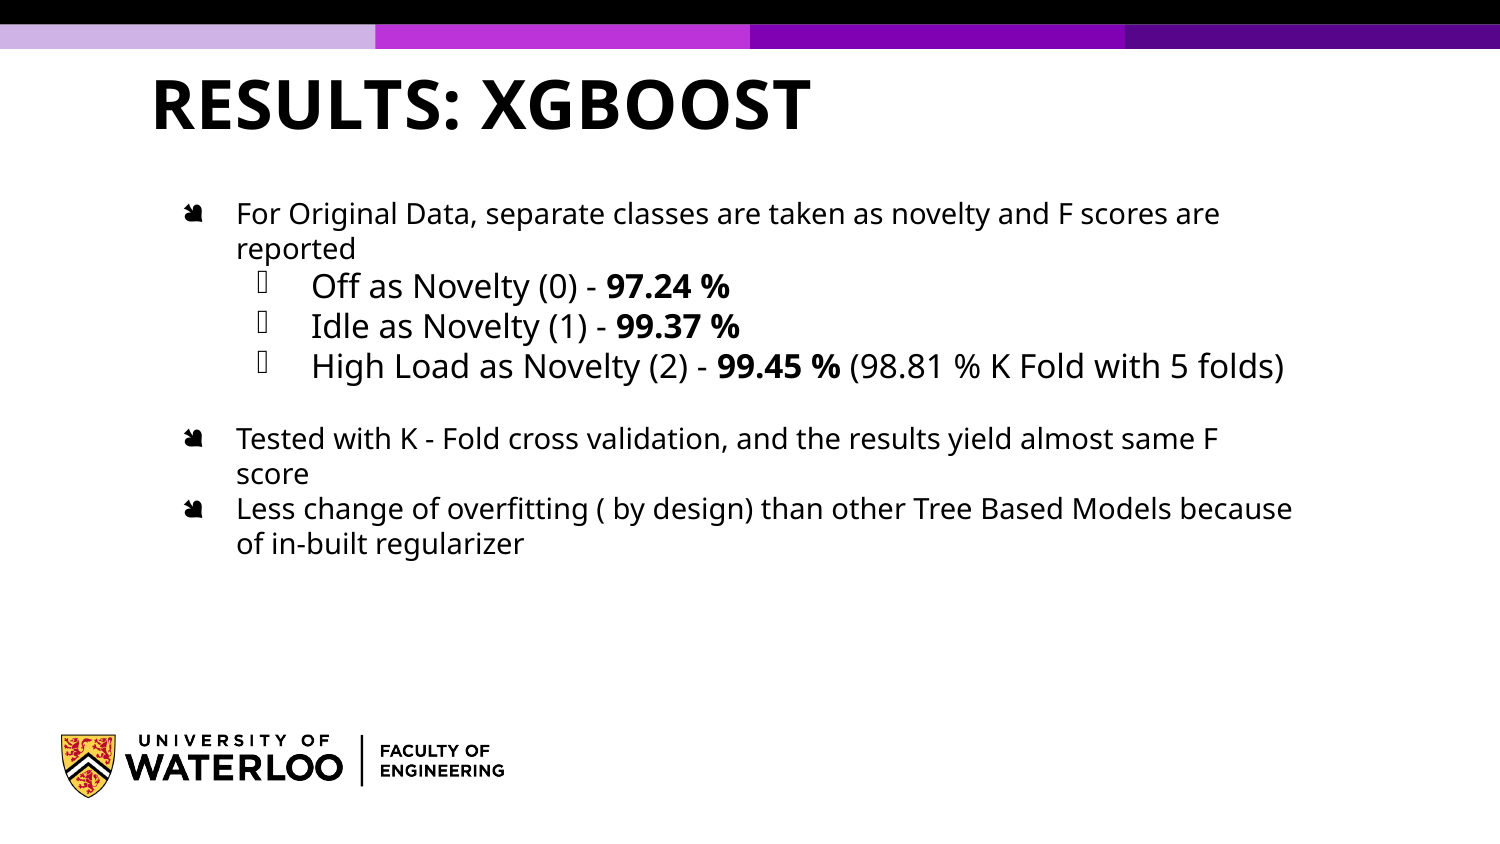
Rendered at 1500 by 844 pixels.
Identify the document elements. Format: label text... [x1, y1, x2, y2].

subtitle For Original Data, separate classes are taken as novelty and F scores are reported Off as Novelty (0) - 97.24 % Idle as Novelty (1) - 99.37 % High Load as Novelty (2) - 99.45 % (98.81 % K Fold with 5 folds) Tested with K - Fold cross validation, and the results yield almost same F score Less change of overfitting ( by design) than other Tree Based Models because of in-built regularizer [146, 180, 1313, 745]
picture [0, 688, 563, 844]
title Results: XGBoost [135, 37, 834, 181]
